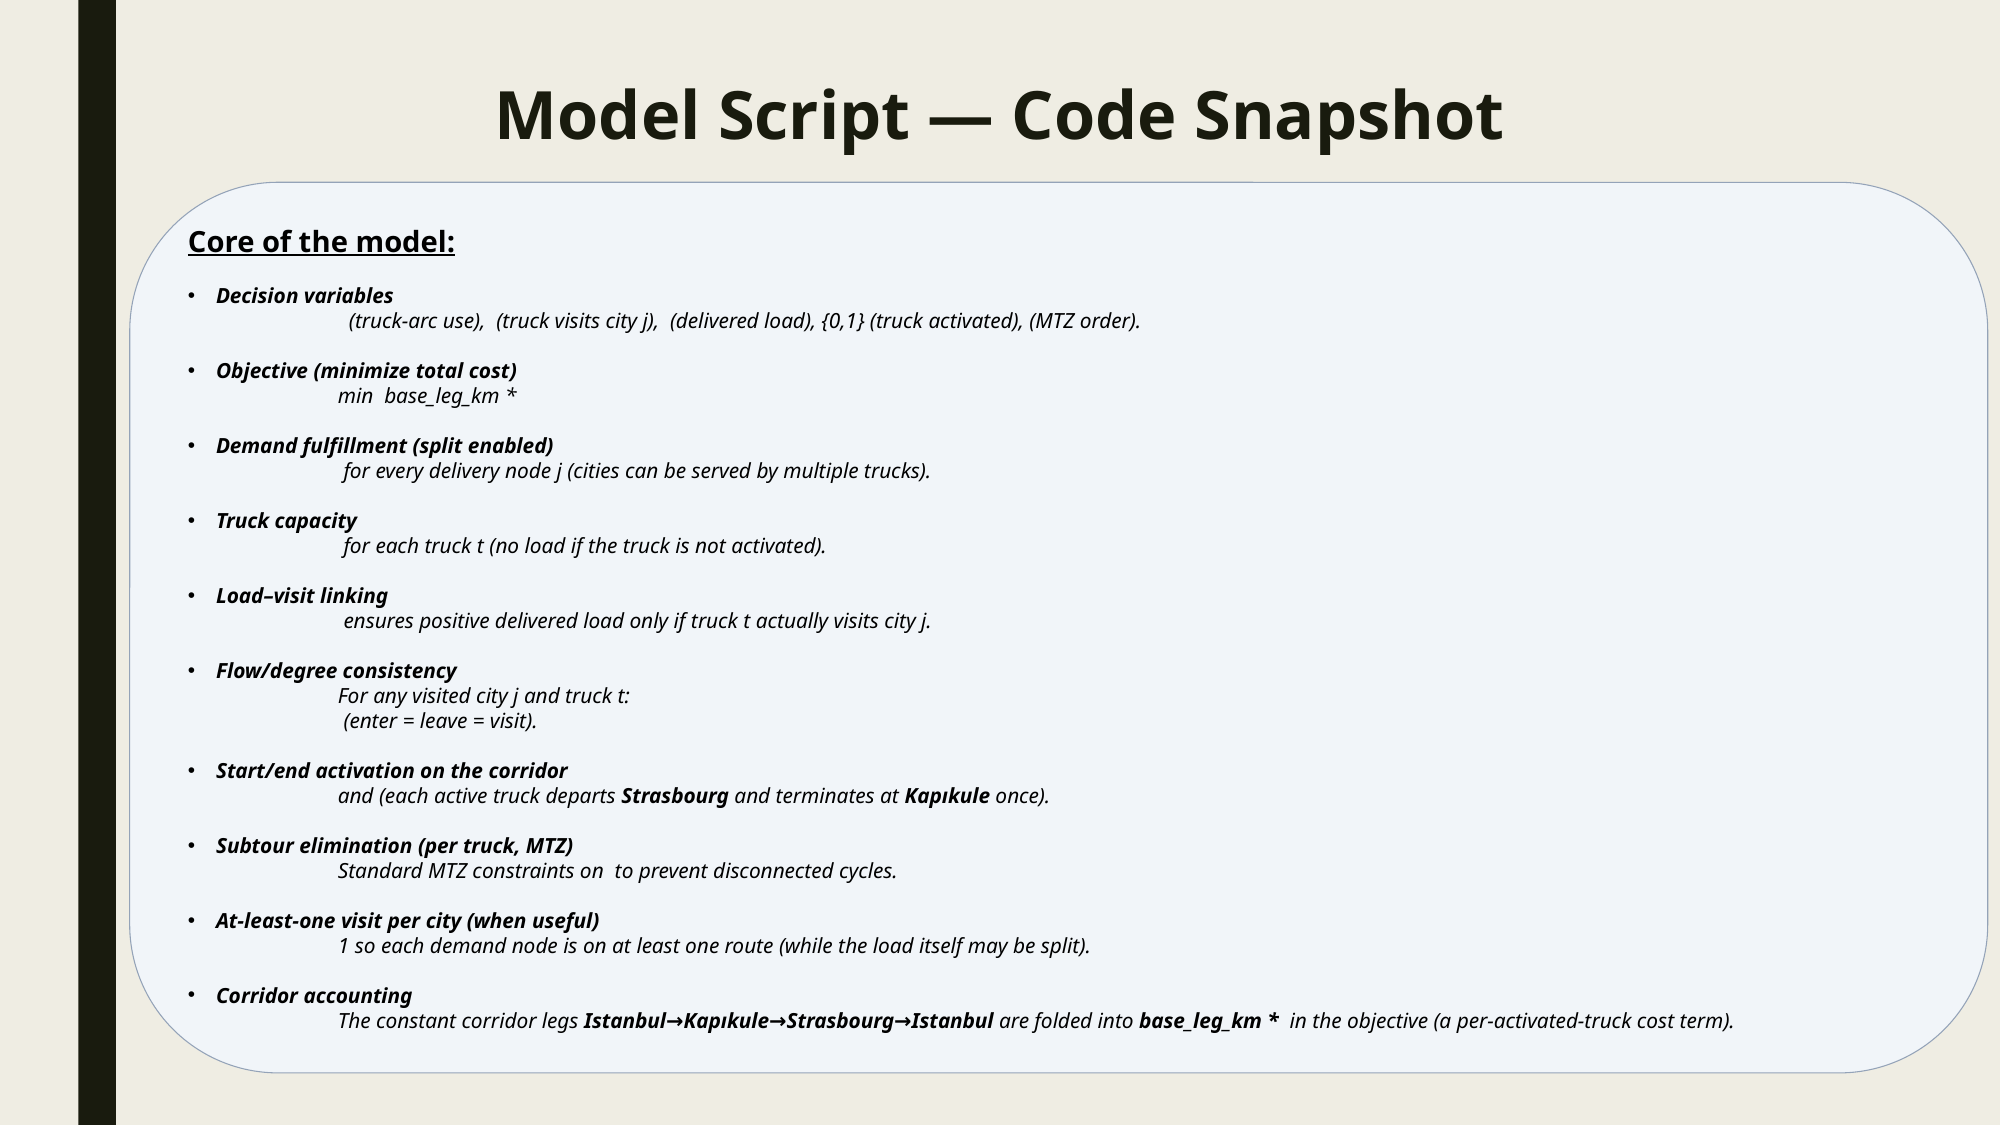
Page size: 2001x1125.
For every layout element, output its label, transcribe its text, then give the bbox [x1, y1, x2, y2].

title Model Script — Code Snapshot [212, 75, 1788, 196]
